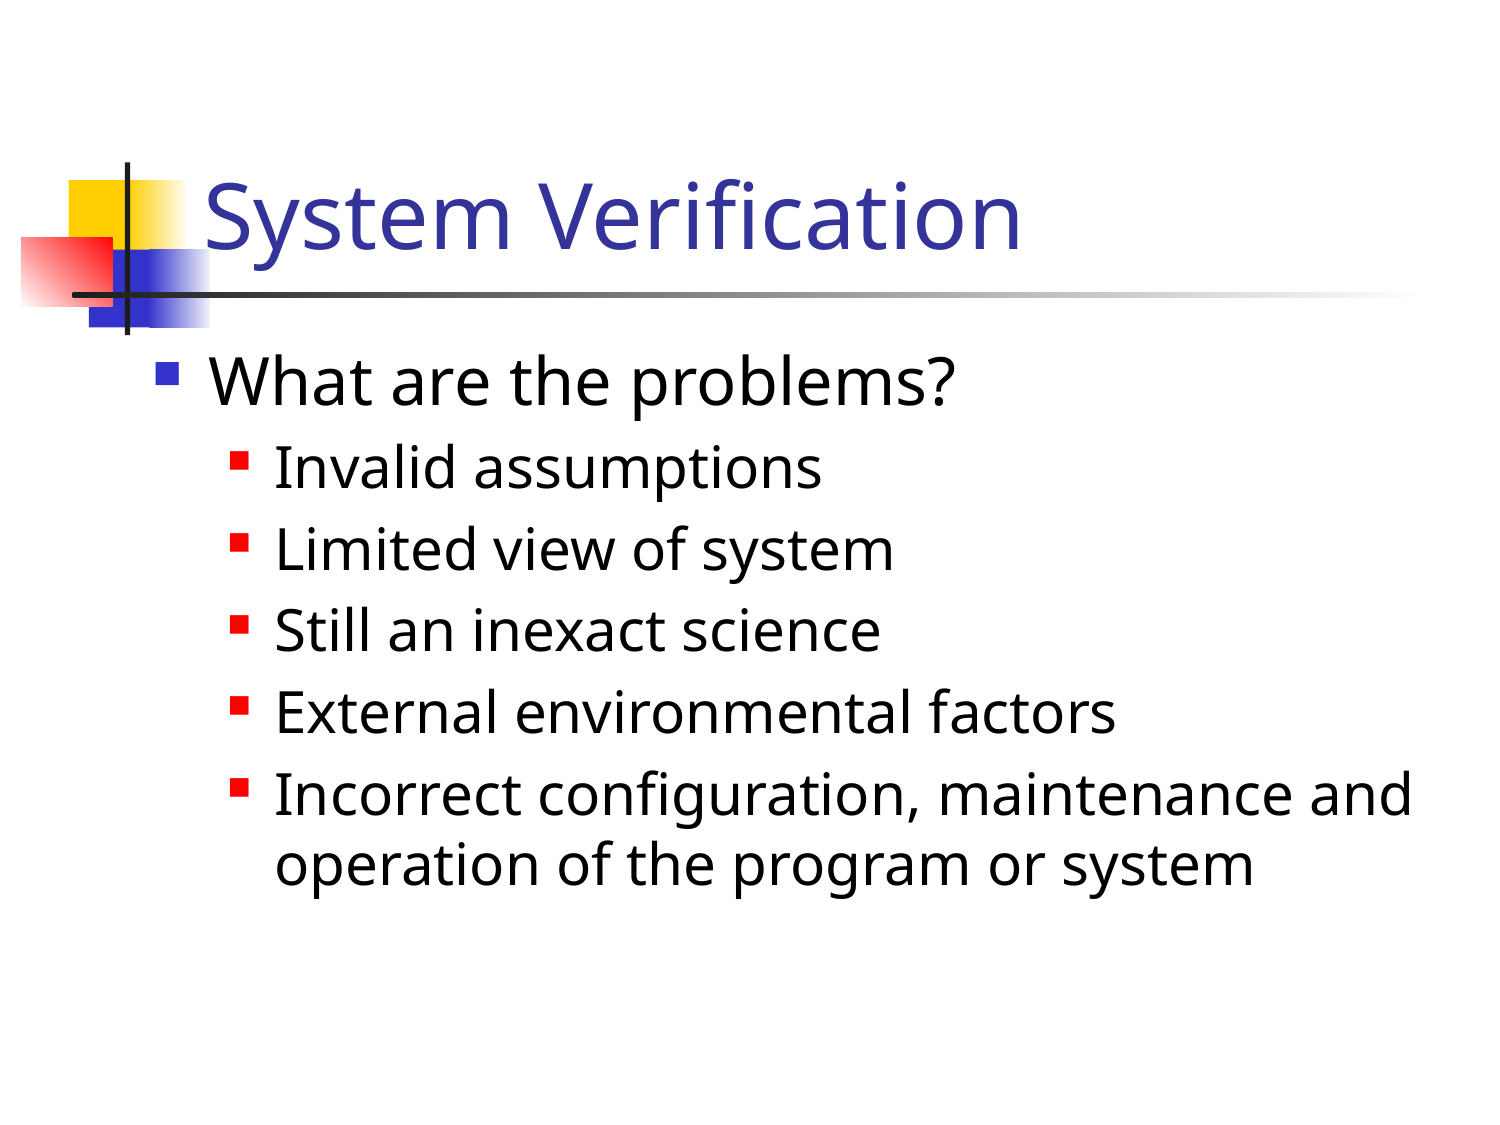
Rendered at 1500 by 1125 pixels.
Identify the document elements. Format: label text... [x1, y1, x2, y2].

title System Verification [188, 34, 1468, 276]
list What are the problems? Invalid assumptions Limited view of system Still an inexact science External environmental factors Incorrect configuration, maintenance and operation of the program or system [137, 330, 1470, 1013]
